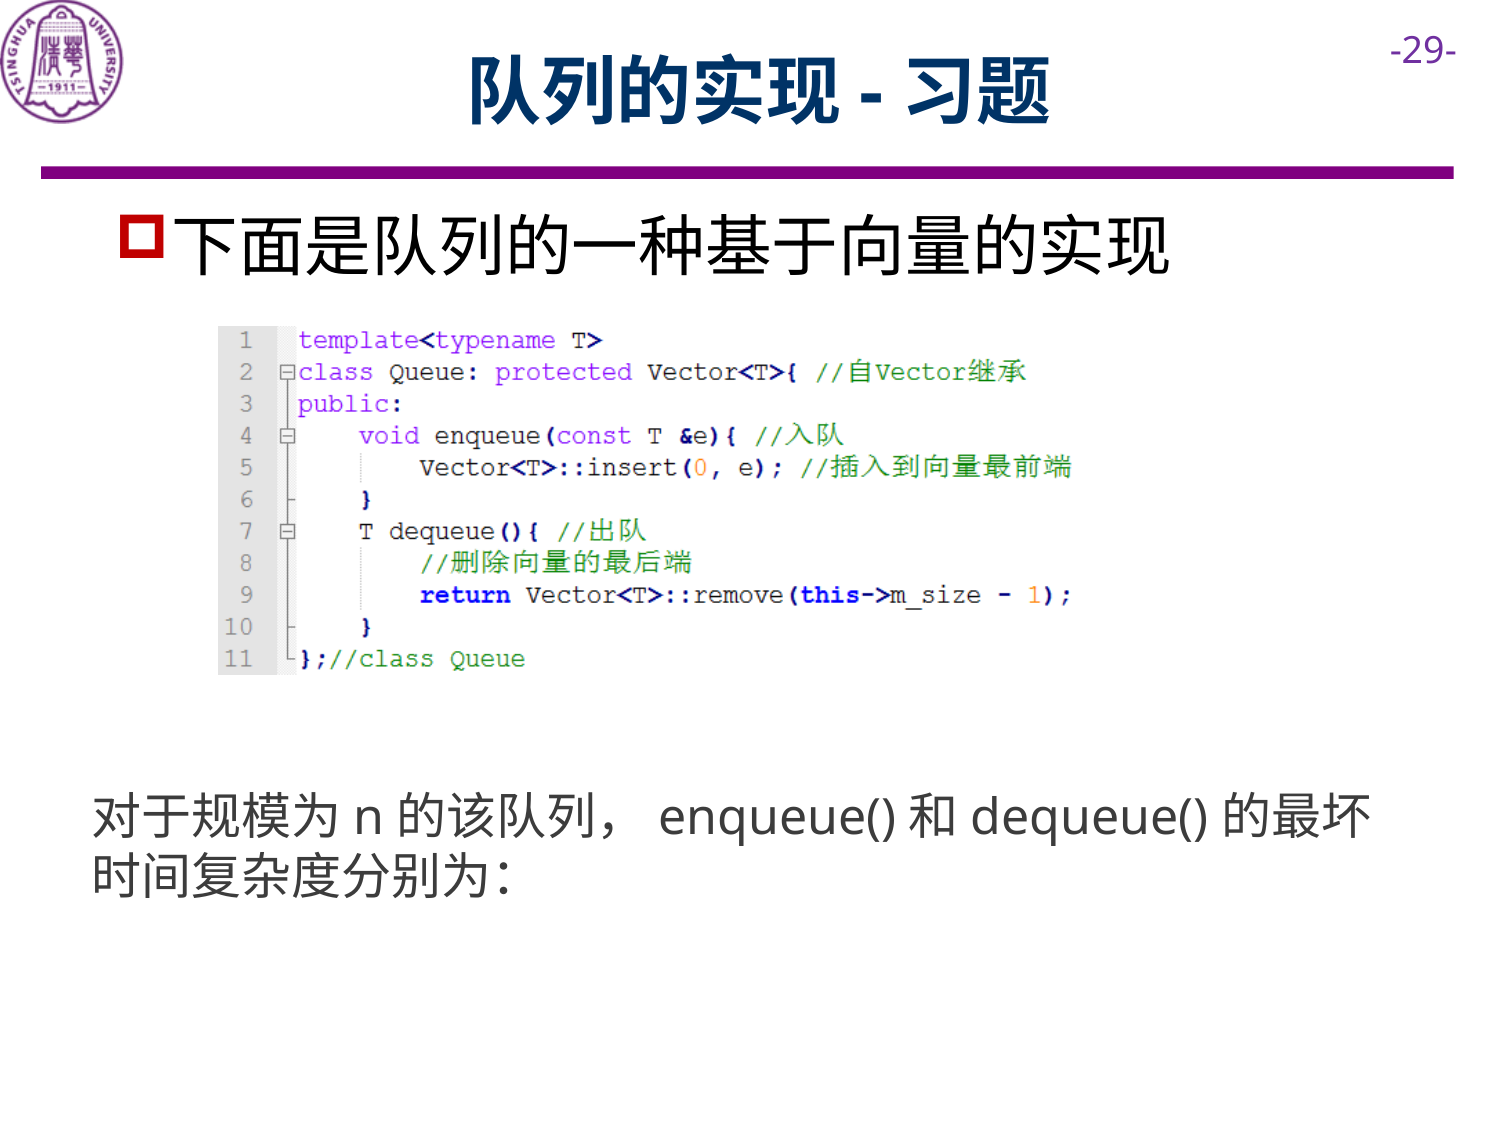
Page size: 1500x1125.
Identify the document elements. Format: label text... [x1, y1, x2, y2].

list 下面是队列的一种基于向量的实现 [100, 196, 1401, 1012]
picture [0, 0, 124, 124]
title 队列的实现-习题 [135, 13, 1383, 165]
picture [218, 326, 1084, 675]
text_box 对于规模为n的该队列，enqueue()和dequeue()的最坏时间复杂度分别为： [76, 777, 1388, 913]
